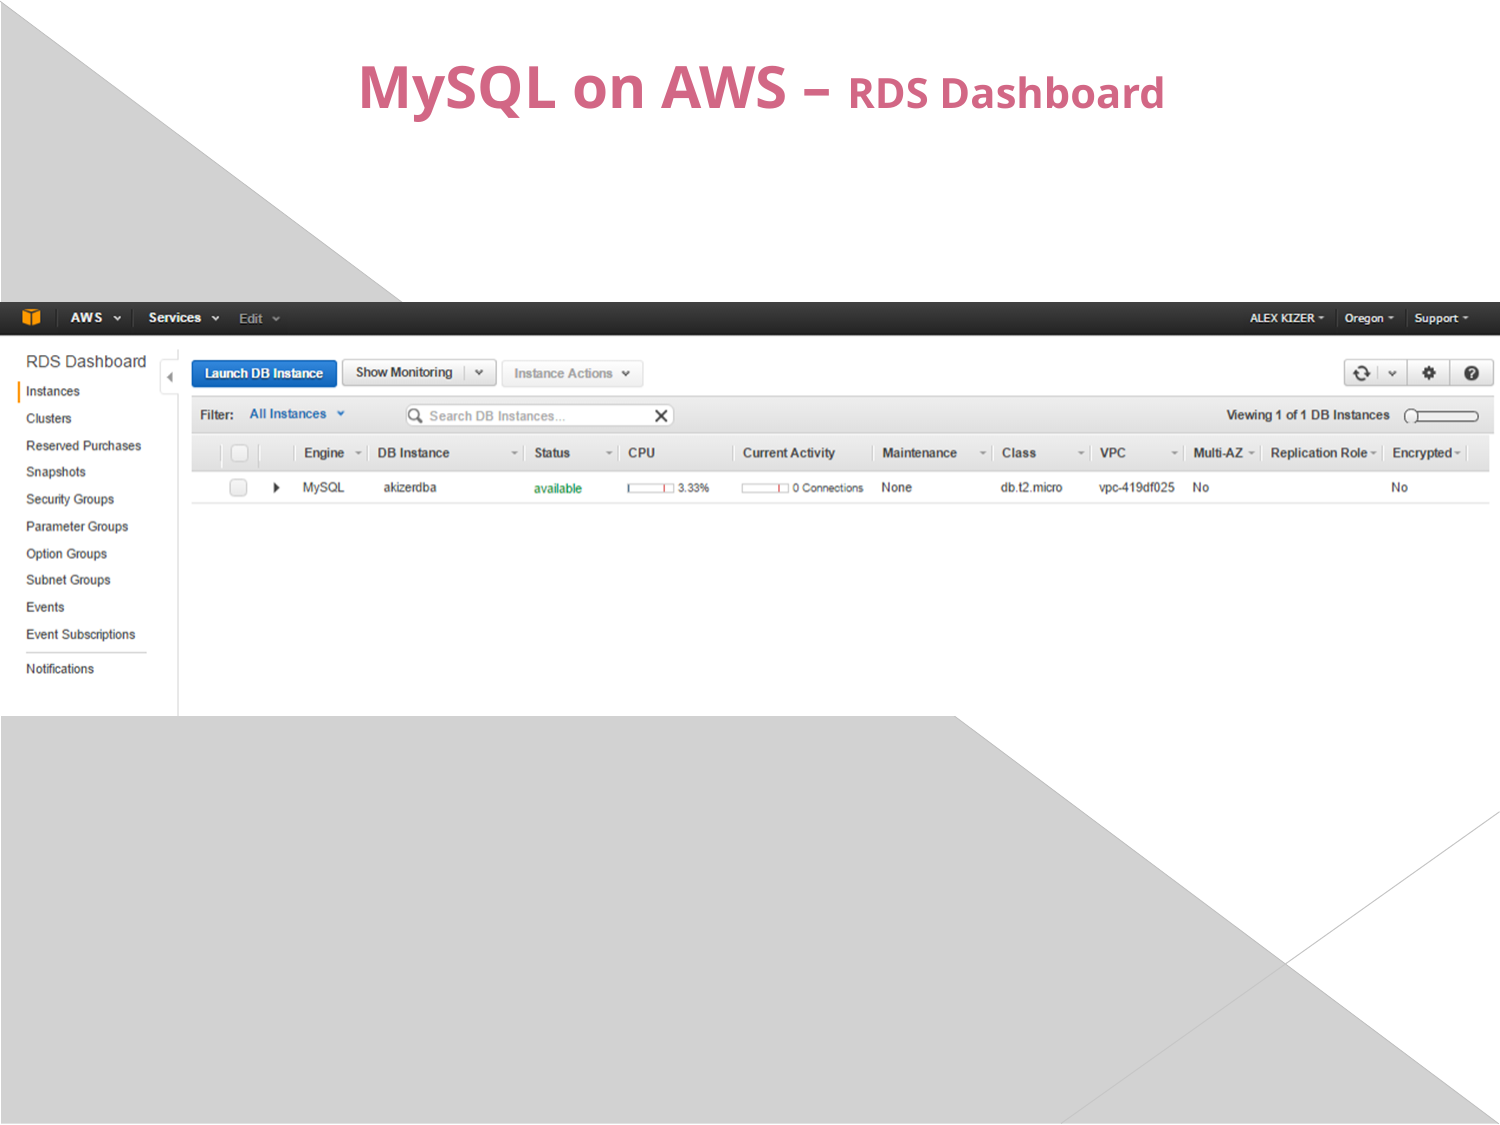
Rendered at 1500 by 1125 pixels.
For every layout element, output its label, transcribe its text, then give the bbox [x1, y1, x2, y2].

picture [0, 302, 1500, 716]
text_box MySQL on AWS – RDS Dashboard [41, 42, 1483, 128]
